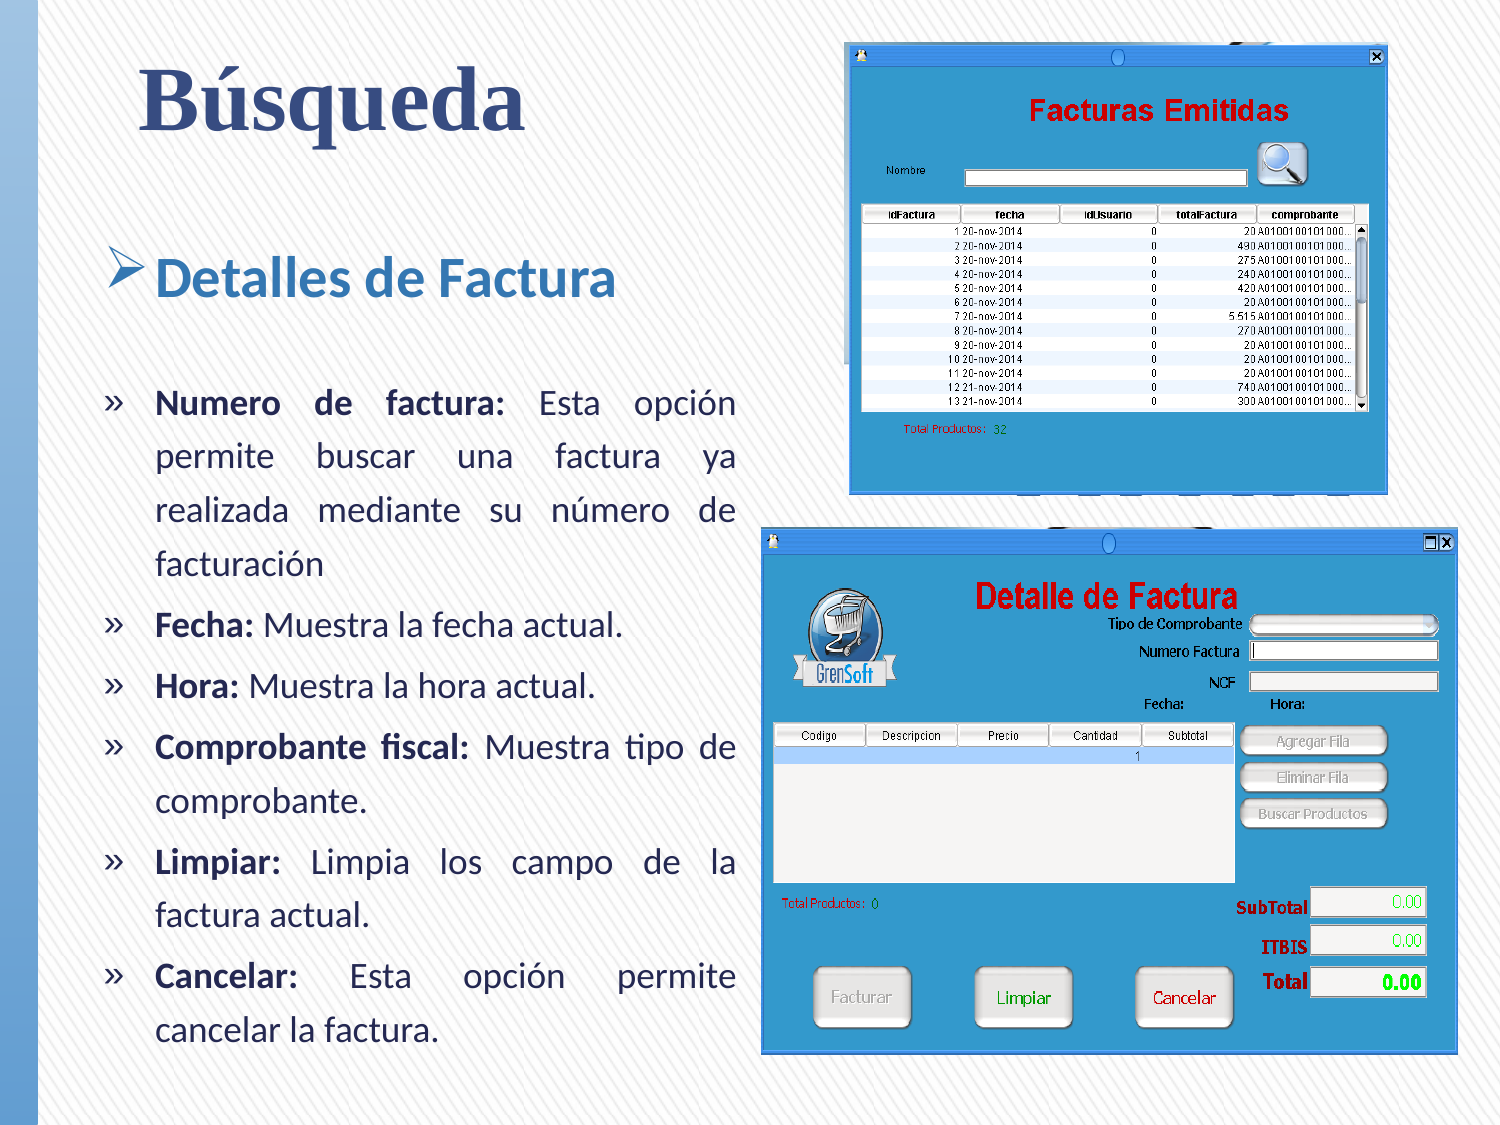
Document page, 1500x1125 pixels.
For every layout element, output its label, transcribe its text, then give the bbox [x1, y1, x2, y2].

picture [844, 42, 1389, 496]
picture [760, 526, 1459, 1056]
list Búsqueda [123, 30, 737, 185]
list Detalles de Factura Numero de factura: Esta opción permite buscar una factura ya realizada mediante su número de facturación Fecha: Muestra la fecha actual. Hora: Muestra la hora actual. Comprobante fiscal: Muestra tipo de comprobante. Limpiar: Limpia los campo de la factura actual. Cancelar: Esta opción permite cancelar la factura. [88, 231, 753, 1059]
